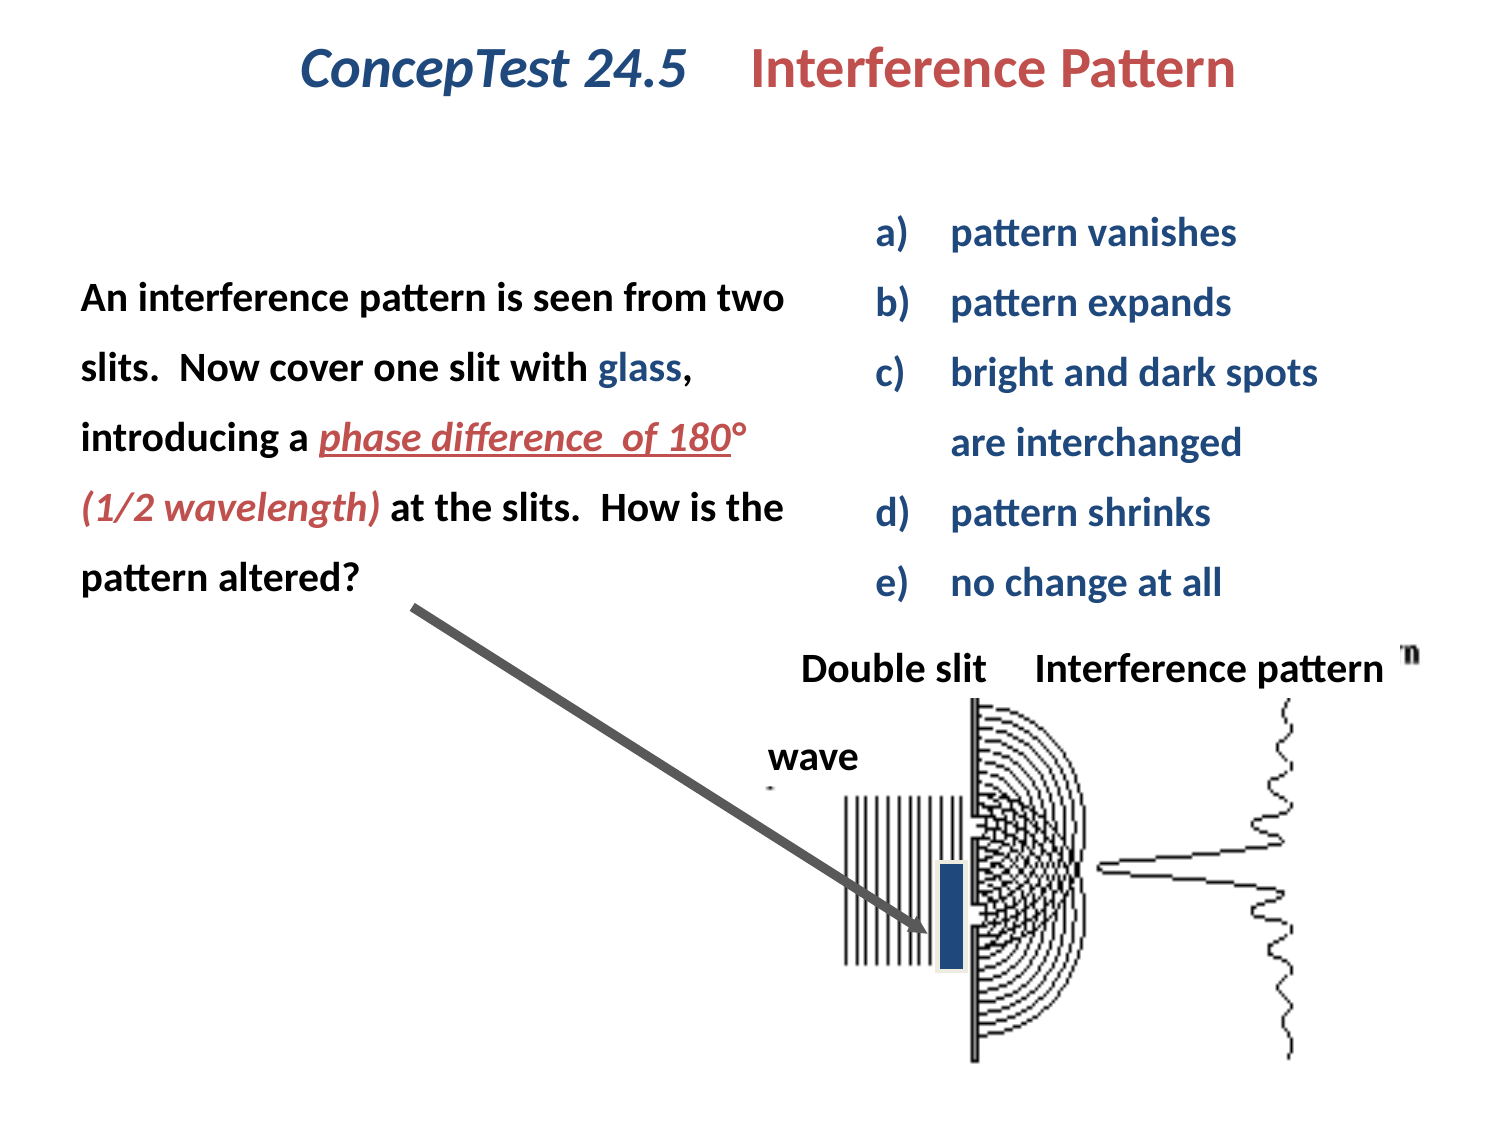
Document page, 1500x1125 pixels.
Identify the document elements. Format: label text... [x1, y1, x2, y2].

picture [736, 615, 1439, 1079]
text_box An interference pattern is seen from two slits. Now cover one slit with glass, introducing a phase difference of 180° (1/2 wavelength) at the slits. How is the pattern altered? [0, 242, 837, 633]
text_box ConcepTest 24.5 Interference Pattern [108, 0, 1429, 138]
text_box pattern vanishes pattern expands bright and dark spots are interchanged pattern shrinks no change at all [860, 177, 1452, 613]
